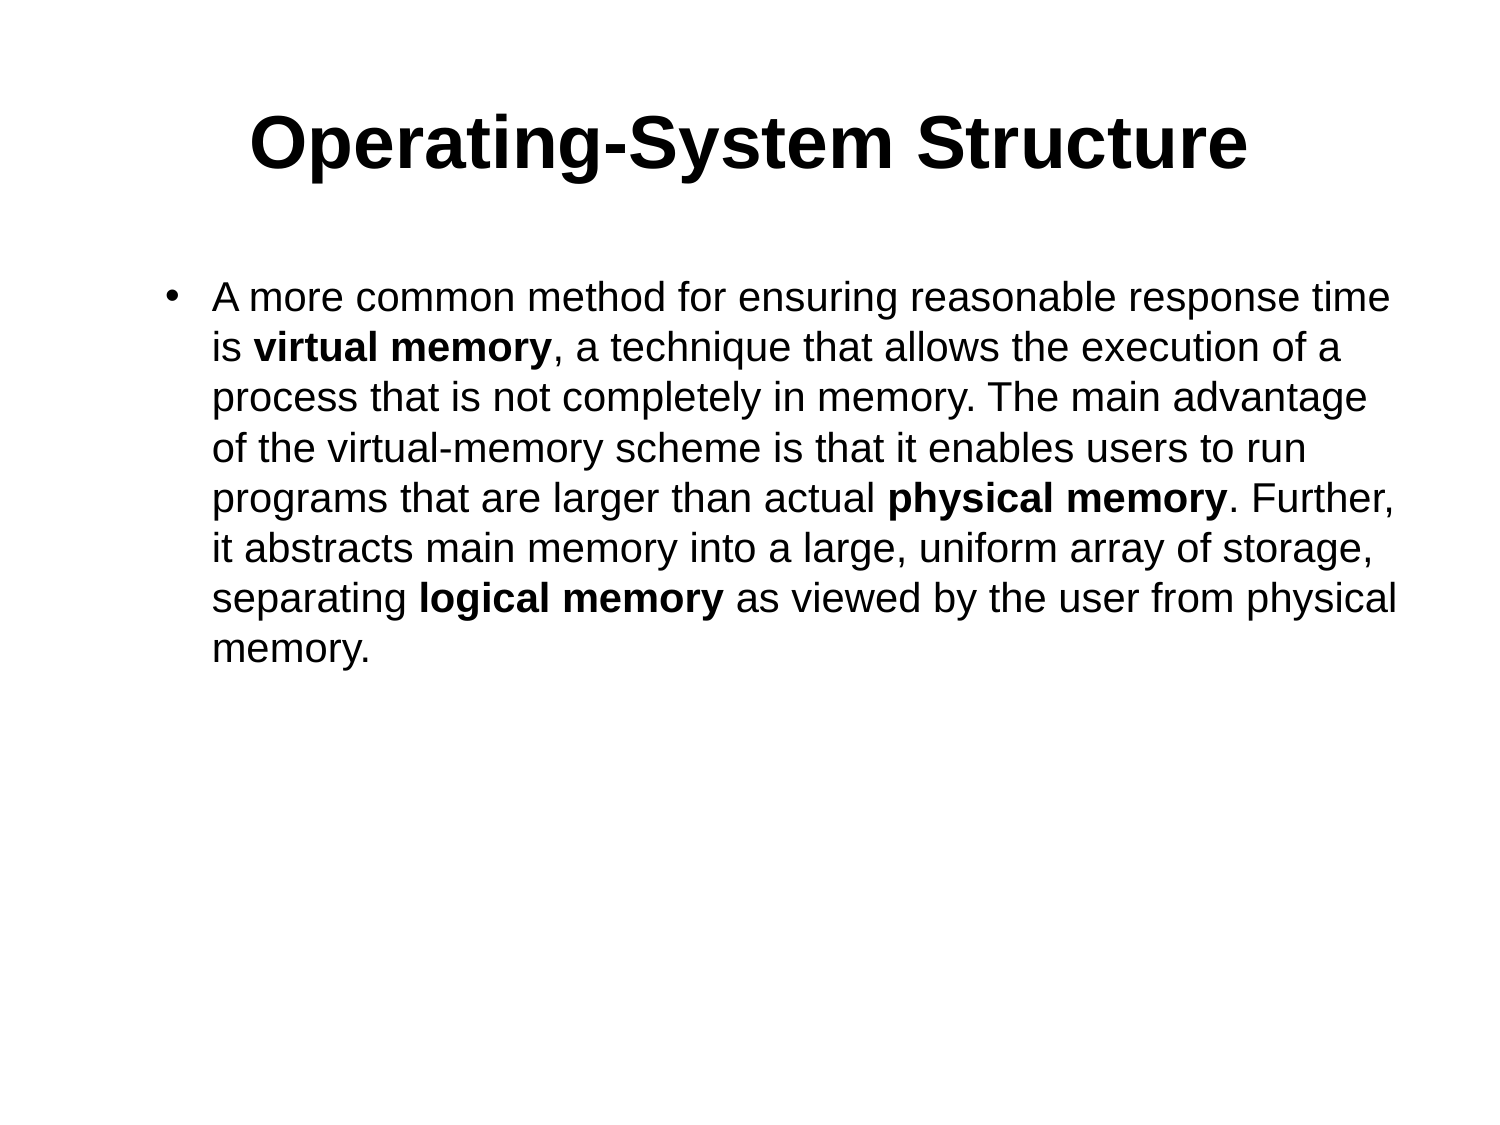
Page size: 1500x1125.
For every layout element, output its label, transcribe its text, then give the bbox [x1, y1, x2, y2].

title Operating-System Structure [75, 45, 1425, 233]
list A more common method for ensuring reasonable response time is virtual memory, a technique that allows the execution of a process that is not completely in memory. The main advantage of the virtual-memory scheme is that it enables users to run programs that are larger than actual physical memory. Further, it abstracts main memory into a large, uniform array of storage, separating logical memory as viewed by the user from physical memory. [75, 262, 1425, 1005]
